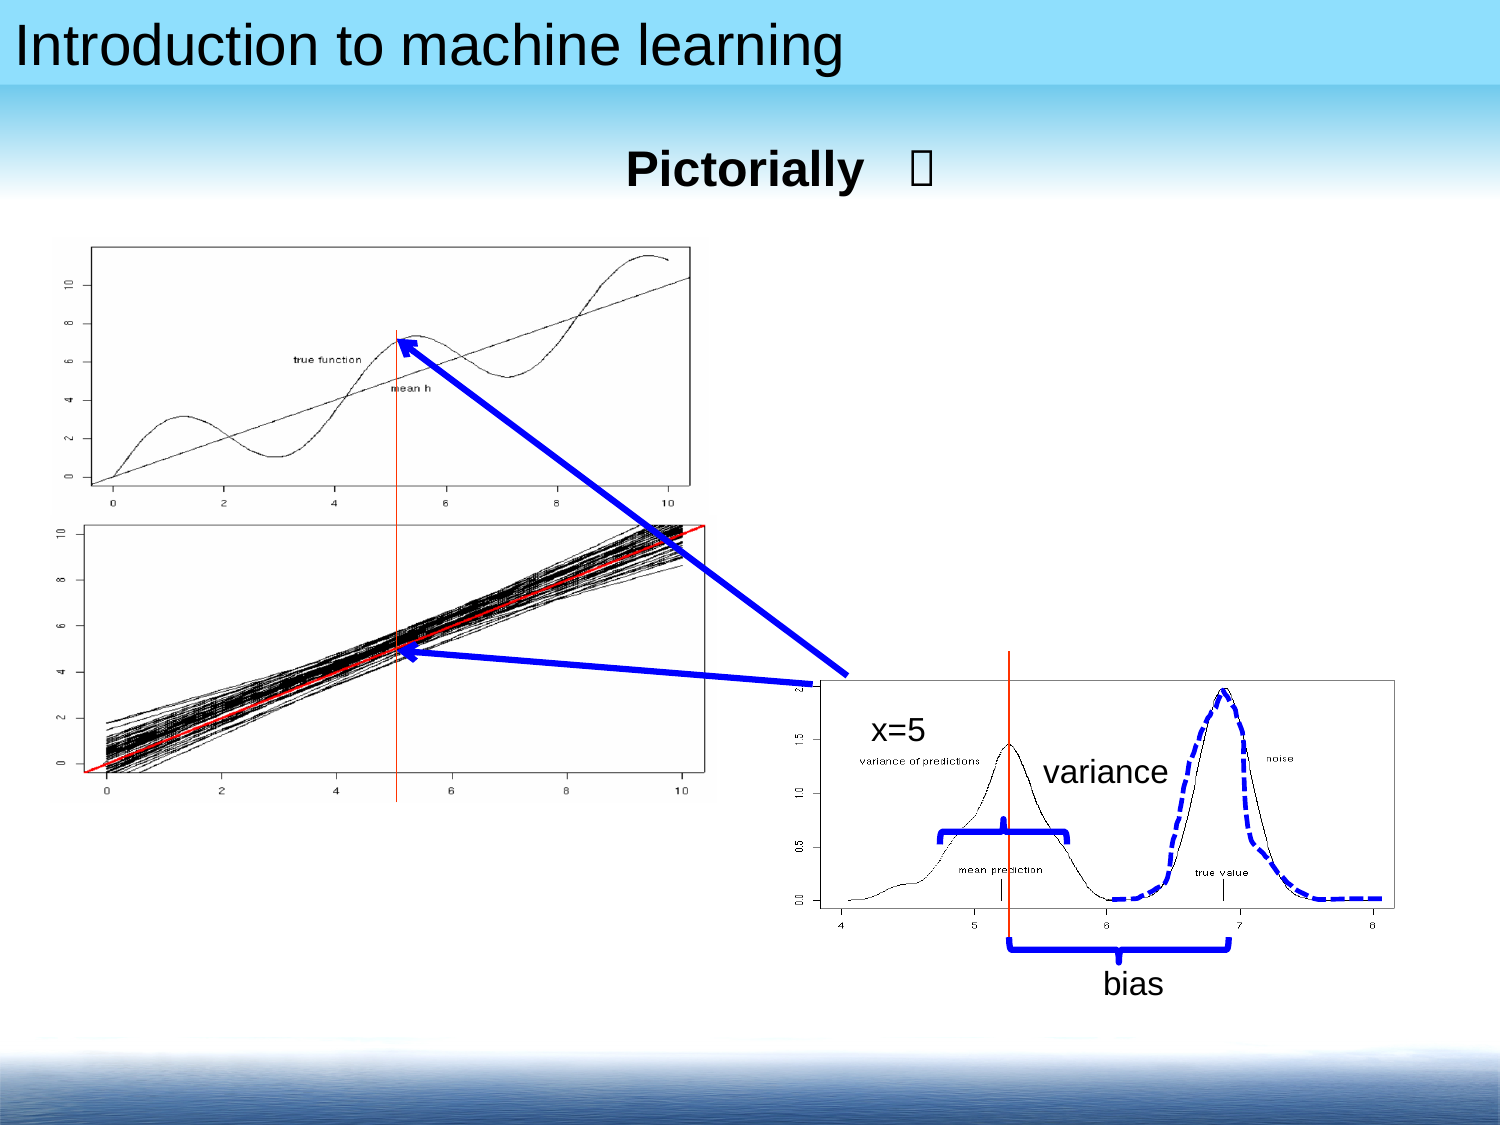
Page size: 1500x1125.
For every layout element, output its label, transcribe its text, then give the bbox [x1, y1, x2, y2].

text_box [49, 237, 1413, 963]
picture [0, 1037, 1500, 1125]
text_box Pictorially  [610, 85, 975, 235]
text_box bias [1088, 972, 1180, 1010]
